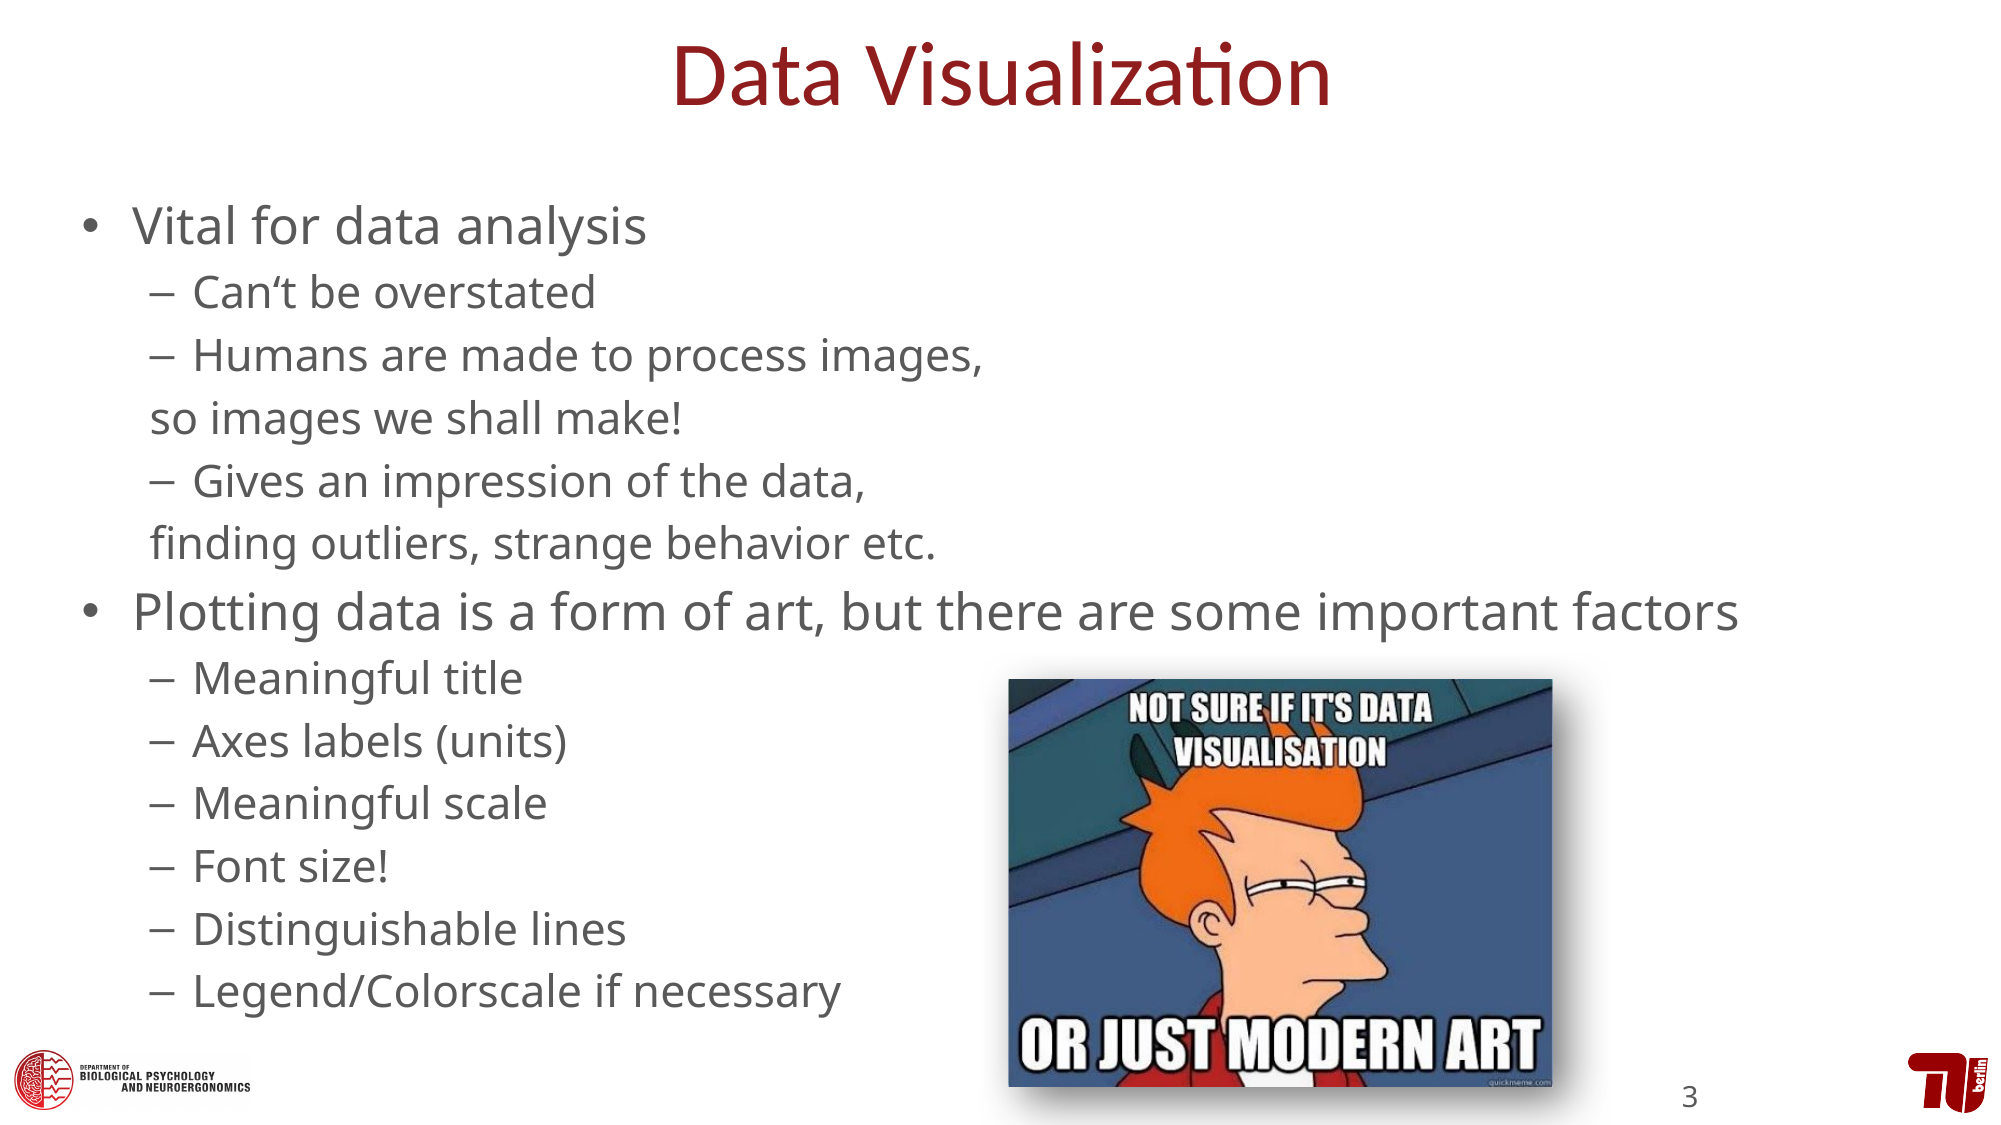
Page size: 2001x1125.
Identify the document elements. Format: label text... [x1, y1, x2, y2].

picture [14, 1050, 250, 1110]
picture [1908, 1053, 1988, 1113]
picture [1007, 679, 1554, 1088]
title Data Visualization [220, 0, 1787, 152]
list Vital for data analysis Can‘t be overstated Humans are made to process images, so images we shall make! Gives an impression of the data, finding outliers, strange behavior etc. Plotting data is a form of art, but there are some important factors Meaningful title Axes labels (units) Meaningful scale Font size! Distinguishable lines Legend/Colorscale if necessary [66, 185, 1950, 1030]
